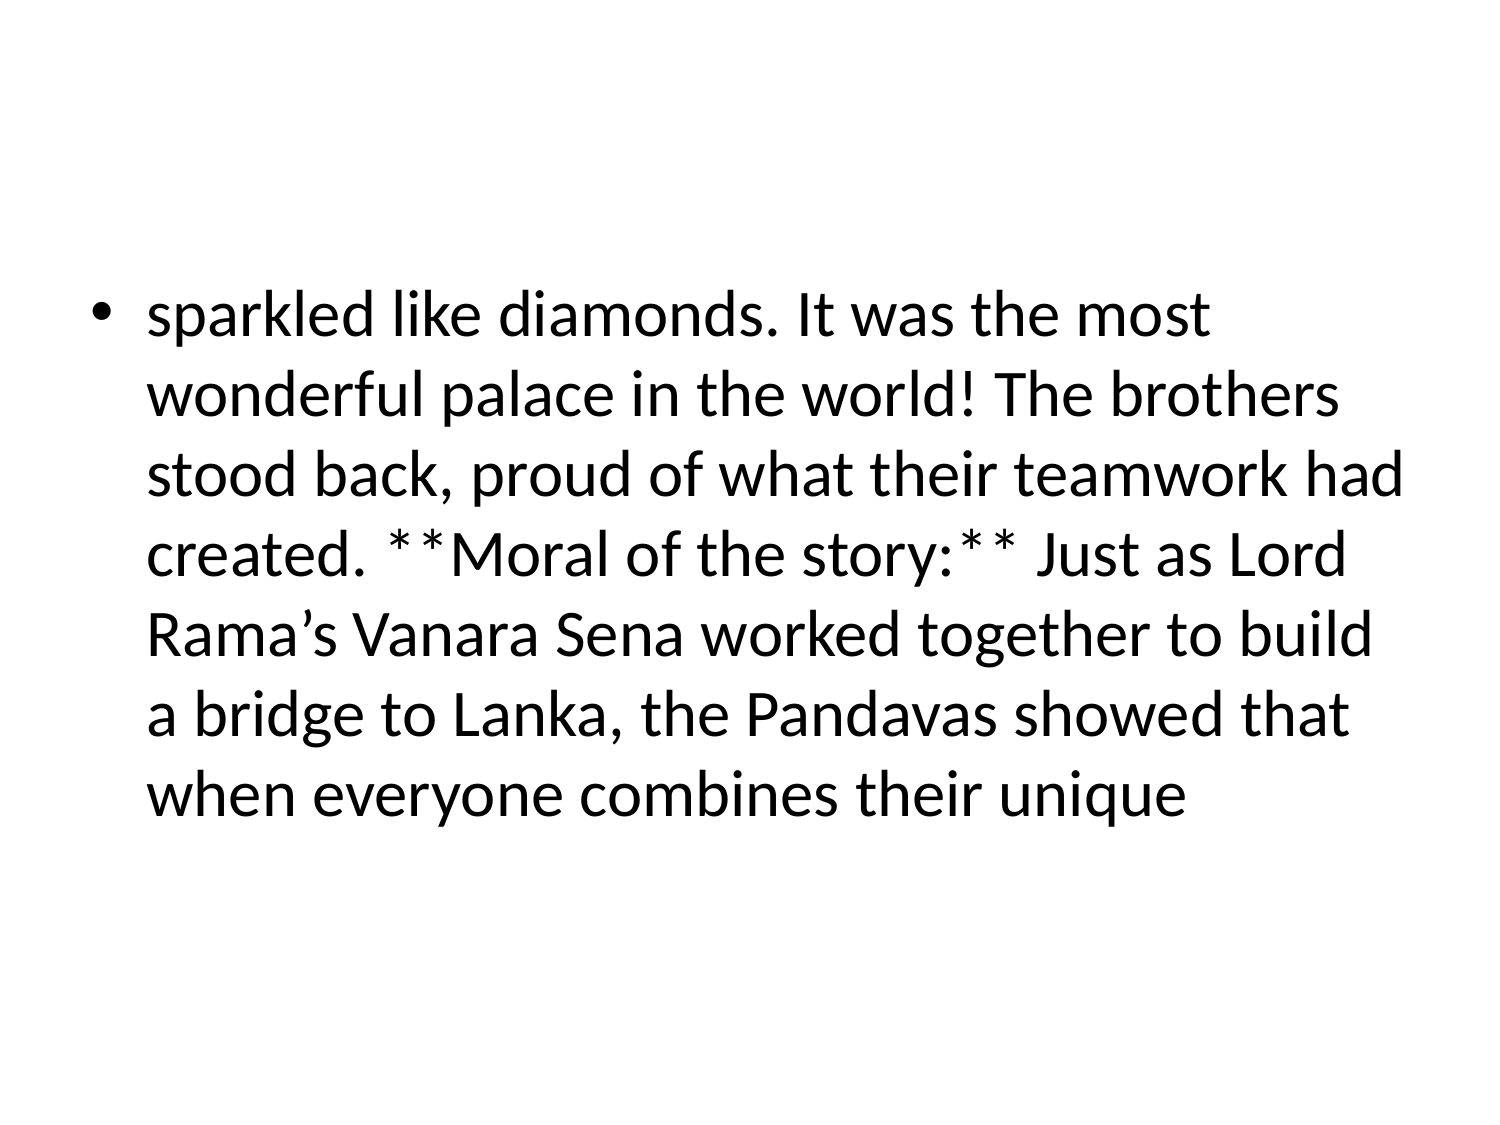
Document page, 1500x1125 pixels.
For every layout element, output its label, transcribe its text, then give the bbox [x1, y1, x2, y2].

list sparkled like diamonds. It was the most wonderful palace in the world! The brothers stood back, proud of what their teamwork had created. **Moral of the story:** Just as Lord Rama’s Vanara Sena worked together to build a bridge to Lanka, the Pandavas showed that when everyone combines their unique [75, 262, 1425, 1005]
